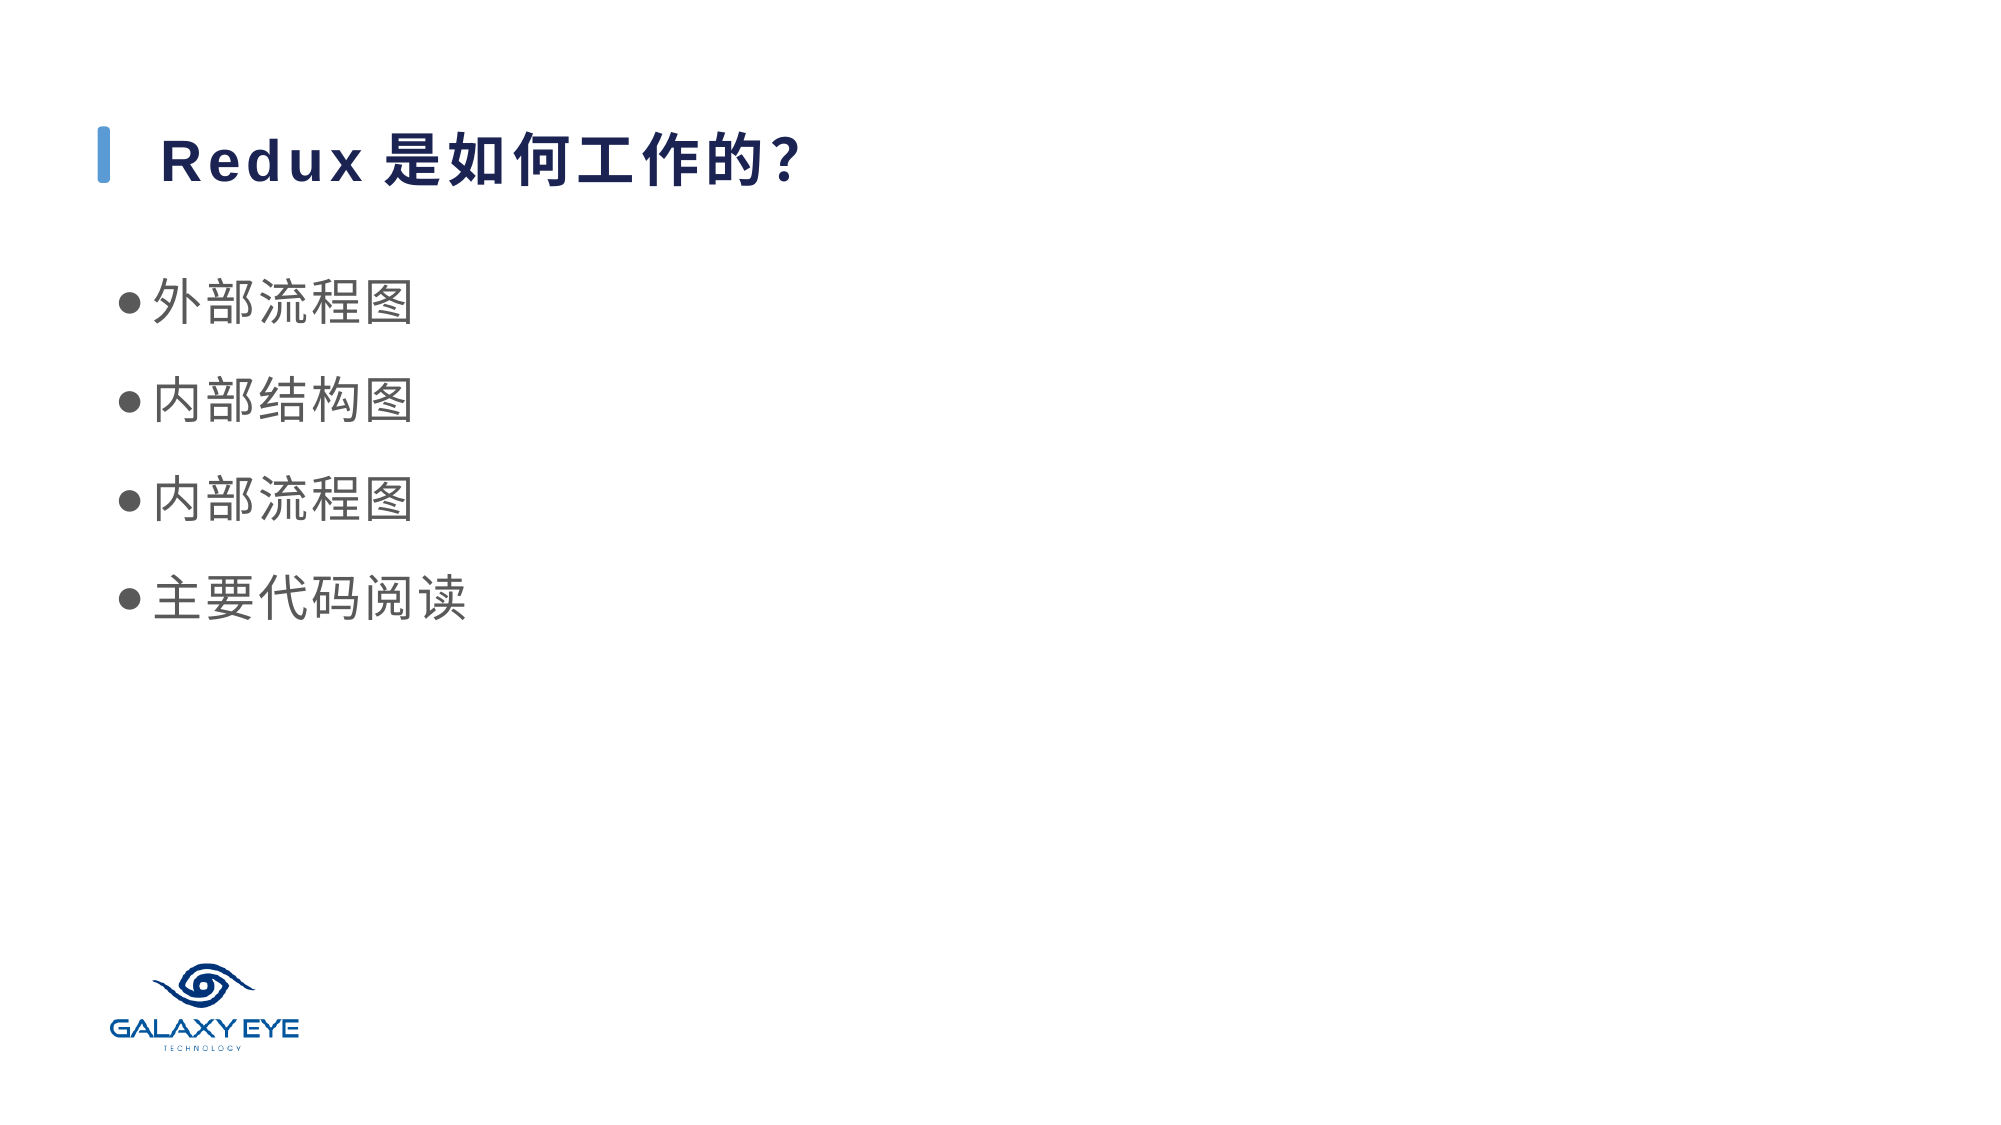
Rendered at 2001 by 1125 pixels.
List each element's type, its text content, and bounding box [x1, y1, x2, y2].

picture [99, 956, 309, 1057]
list 外部流程图 内部结构图 内部流程图 主要代码阅读 [99, 244, 1900, 1026]
title Redux是如何工作的？ [145, 99, 1900, 216]
